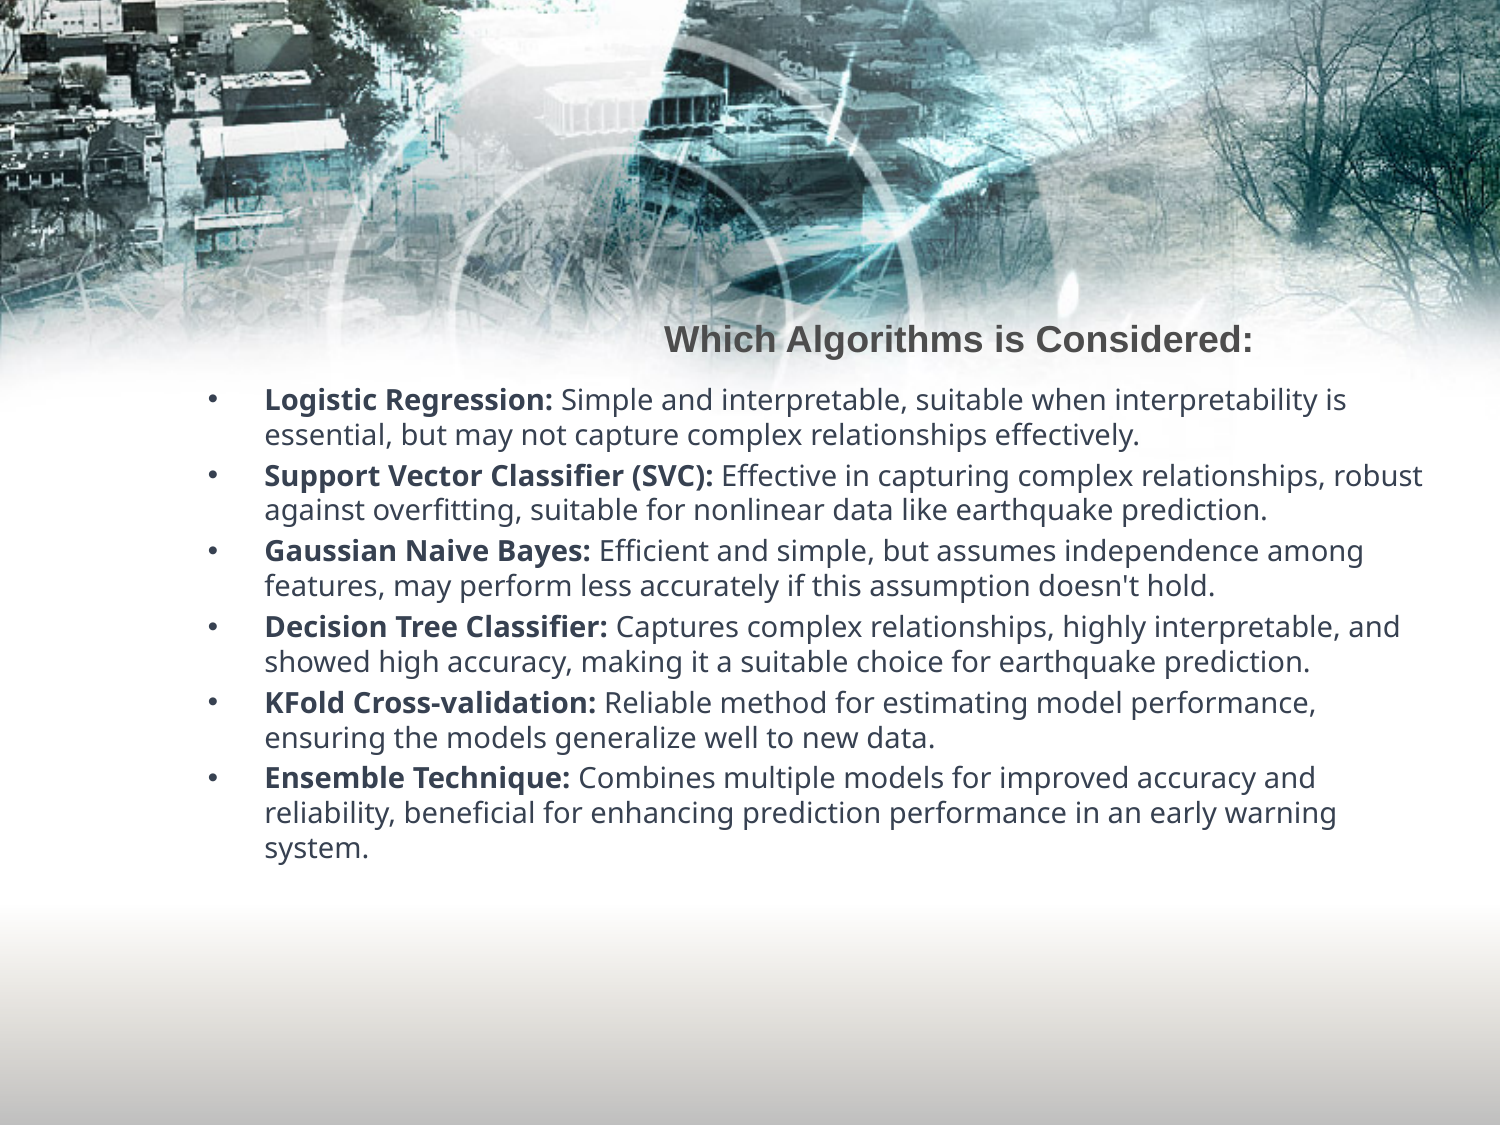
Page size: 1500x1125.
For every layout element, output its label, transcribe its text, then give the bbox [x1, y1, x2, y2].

list Logistic Regression: Simple and interpretable, suitable when interpretability is essential, but may not capture complex relationships effectively. Support Vector Classifier (SVC): Effective in capturing complex relationships, robust against overfitting, suitable for nonlinear data like earthquake prediction. Gaussian Naive Bayes: Efficient and simple, but assumes independence among features, may perform less accurately if this assumption doesn't hold. Decision Tree Classifier: Captures complex relationships, highly interpretable, and showed high accuracy, making it a suitable choice for earthquake prediction. KFold Cross-validation: Reliable method for estimating model performance, ensuring the models generalize well to new data. Ensemble Technique: Combines multiple models for improved accuracy and reliability, beneficial for enhancing prediction performance in an early warning system. [192, 373, 1448, 1059]
picture [0, 0, 1500, 1019]
title Which Algorithms is Considered: [643, 266, 1271, 373]
